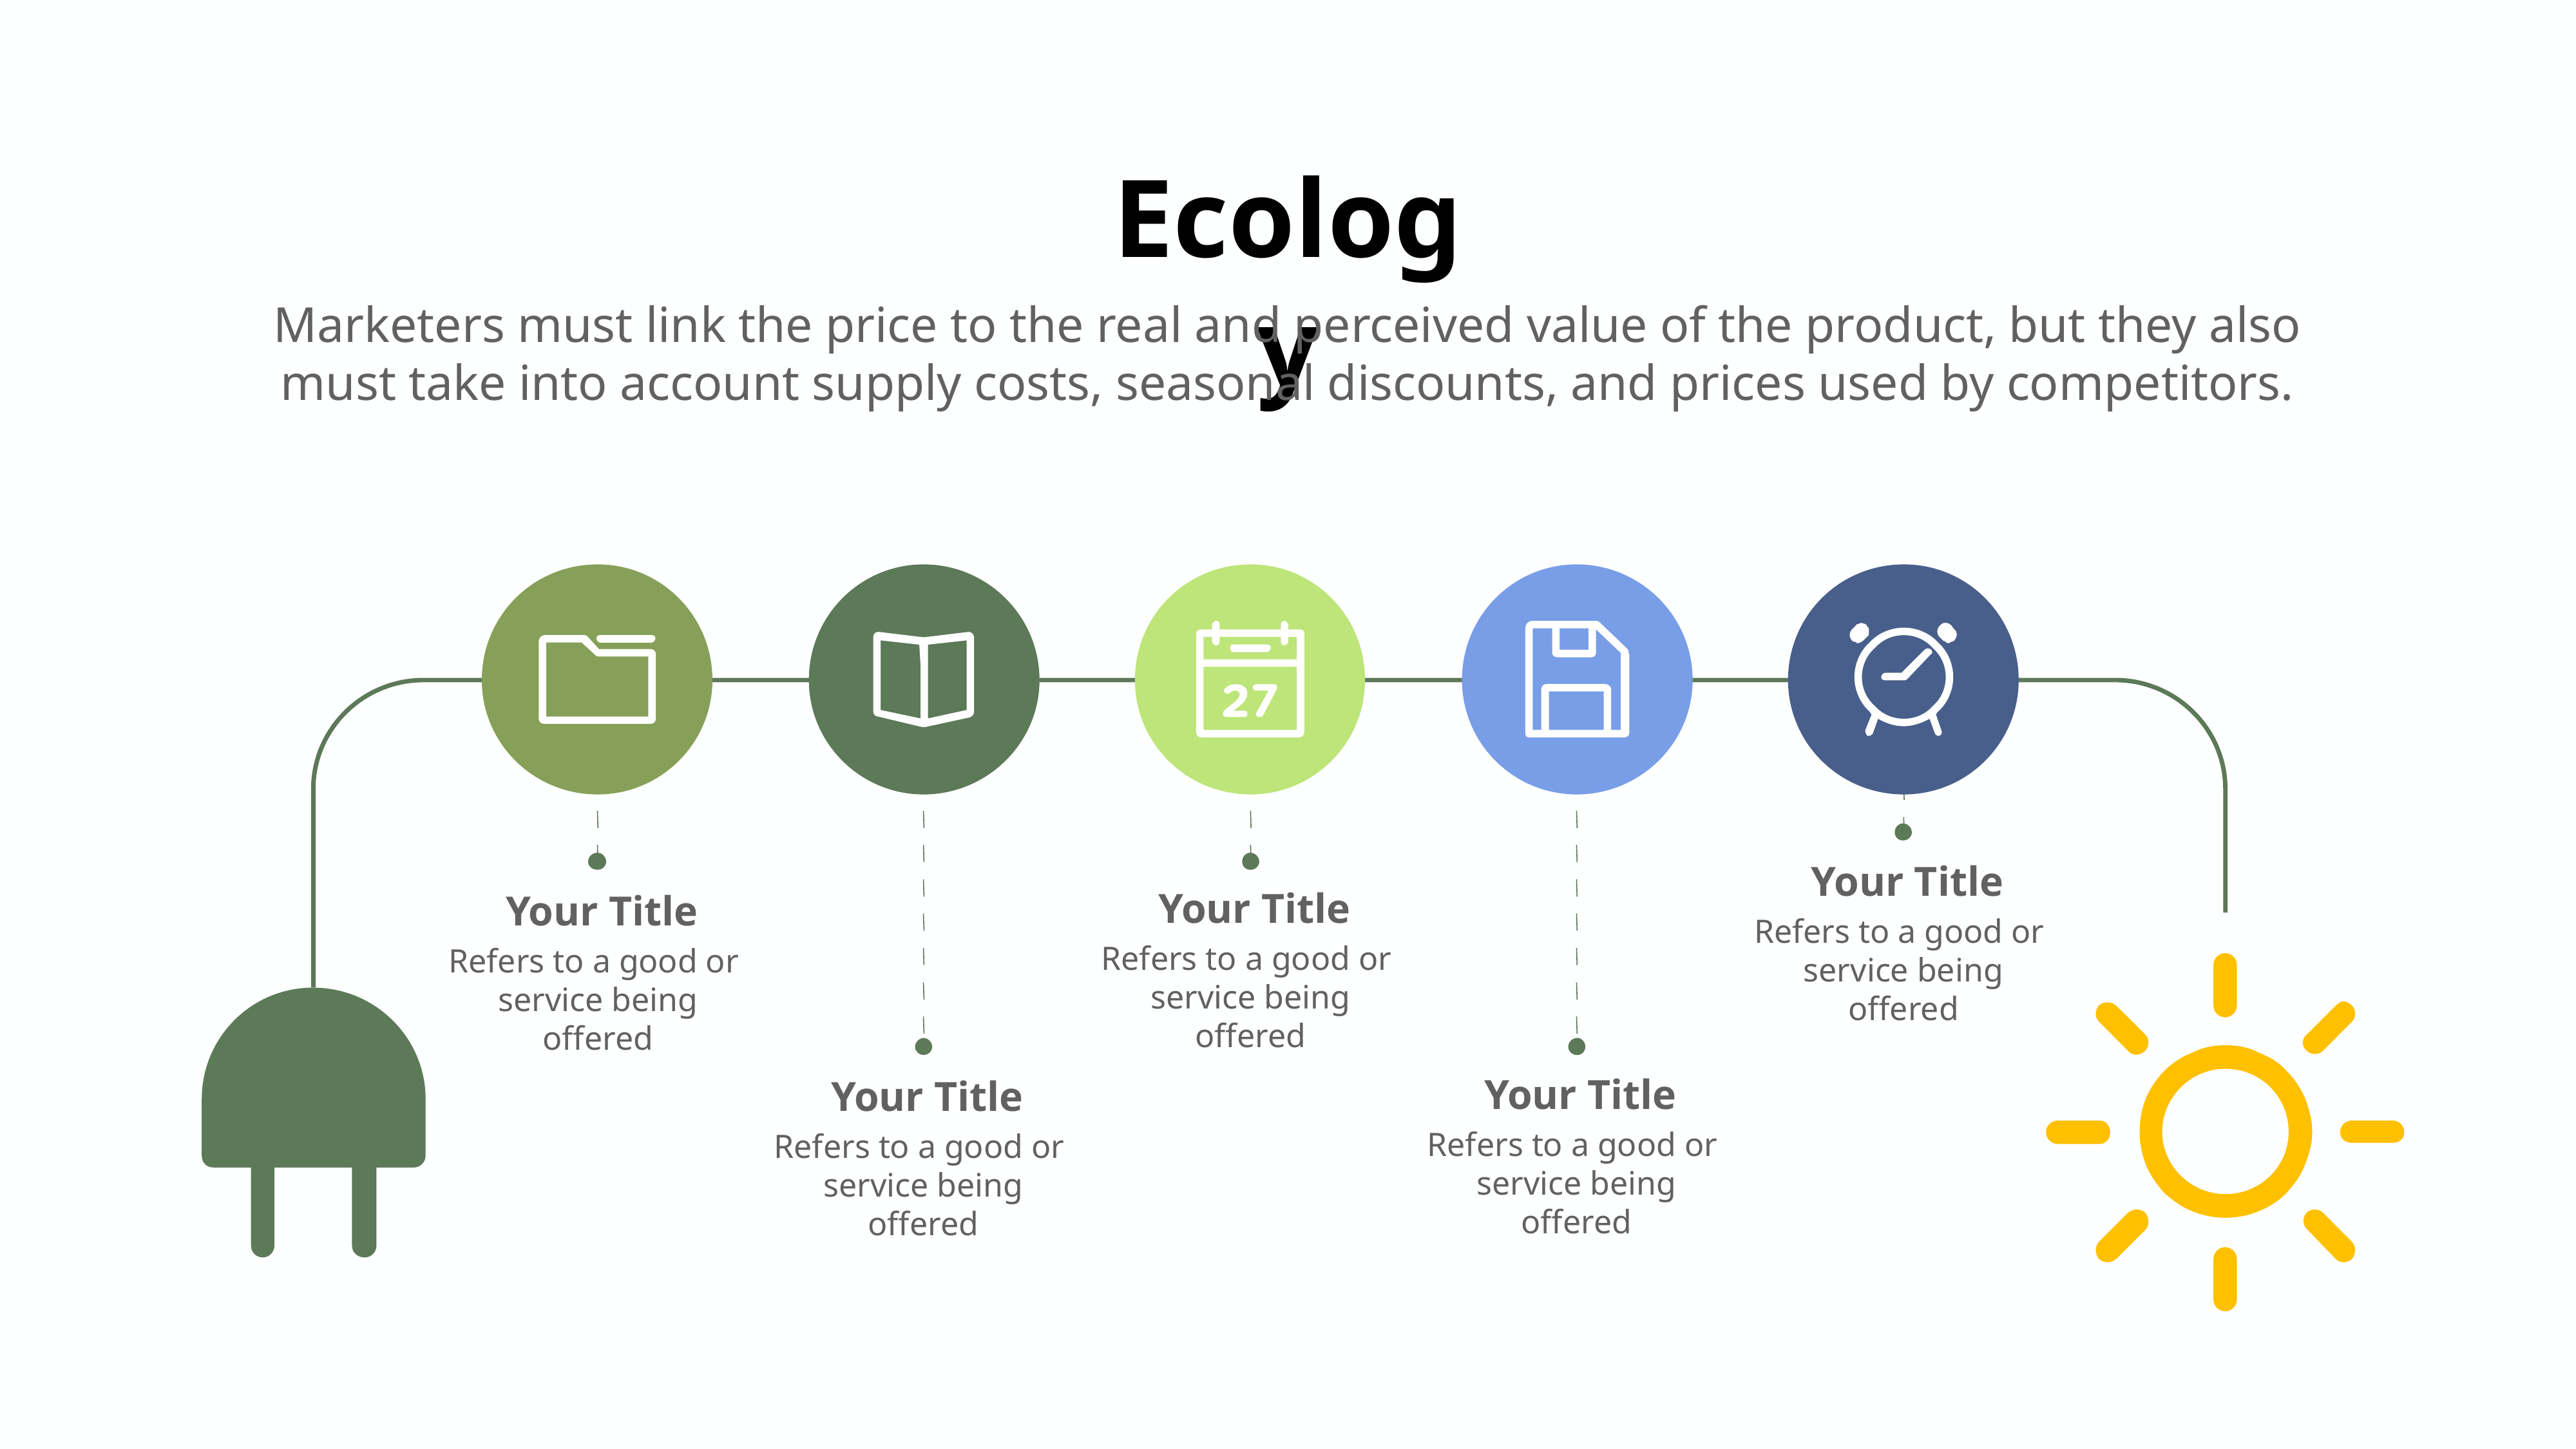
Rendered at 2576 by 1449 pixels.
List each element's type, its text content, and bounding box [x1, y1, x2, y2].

text_box [1196, 621, 1304, 738]
text_box [1568, 1037, 1586, 1056]
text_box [1738, 851, 2068, 1008]
text_box [2340, 1120, 2405, 1143]
text_box Ecology [1082, 145, 1493, 285]
text_box [2302, 1001, 2356, 1054]
text_box [1223, 684, 1248, 717]
text_box [2095, 1002, 2149, 1055]
text_box [352, 1154, 377, 1258]
text_box [808, 564, 1040, 795]
text_box [1854, 627, 1954, 736]
text_box [1849, 623, 1869, 643]
text_box [1788, 564, 2019, 795]
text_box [758, 1066, 1089, 1222]
text_box [2046, 1121, 2110, 1144]
text_box [481, 564, 712, 795]
text_box [2139, 1045, 2313, 1218]
text_box [1881, 648, 1932, 681]
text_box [433, 880, 763, 1037]
text_box Marketers must link the price to the real and perceived value of the product, but they also must take into account supply costs, seasonal discounts, and prices used by competitors. [259, 289, 2317, 416]
text_box [1525, 621, 1630, 738]
text_box [2304, 1209, 2356, 1262]
text_box [915, 1037, 933, 1056]
text_box [313, 679, 2226, 988]
text_box [1462, 564, 1693, 795]
text_box [1937, 622, 1957, 643]
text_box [1411, 1063, 1742, 1220]
text_box [2095, 1209, 2149, 1262]
text_box [873, 632, 975, 727]
text_box [1252, 684, 1277, 717]
text_box [1230, 644, 1271, 652]
text_box [2213, 952, 2237, 1018]
text_box [251, 1154, 274, 1258]
text_box [2213, 1247, 2237, 1312]
text_box [596, 635, 656, 643]
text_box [1085, 878, 1416, 1034]
text_box [1134, 564, 1366, 795]
text_box [539, 635, 656, 724]
text_box [202, 987, 426, 1168]
